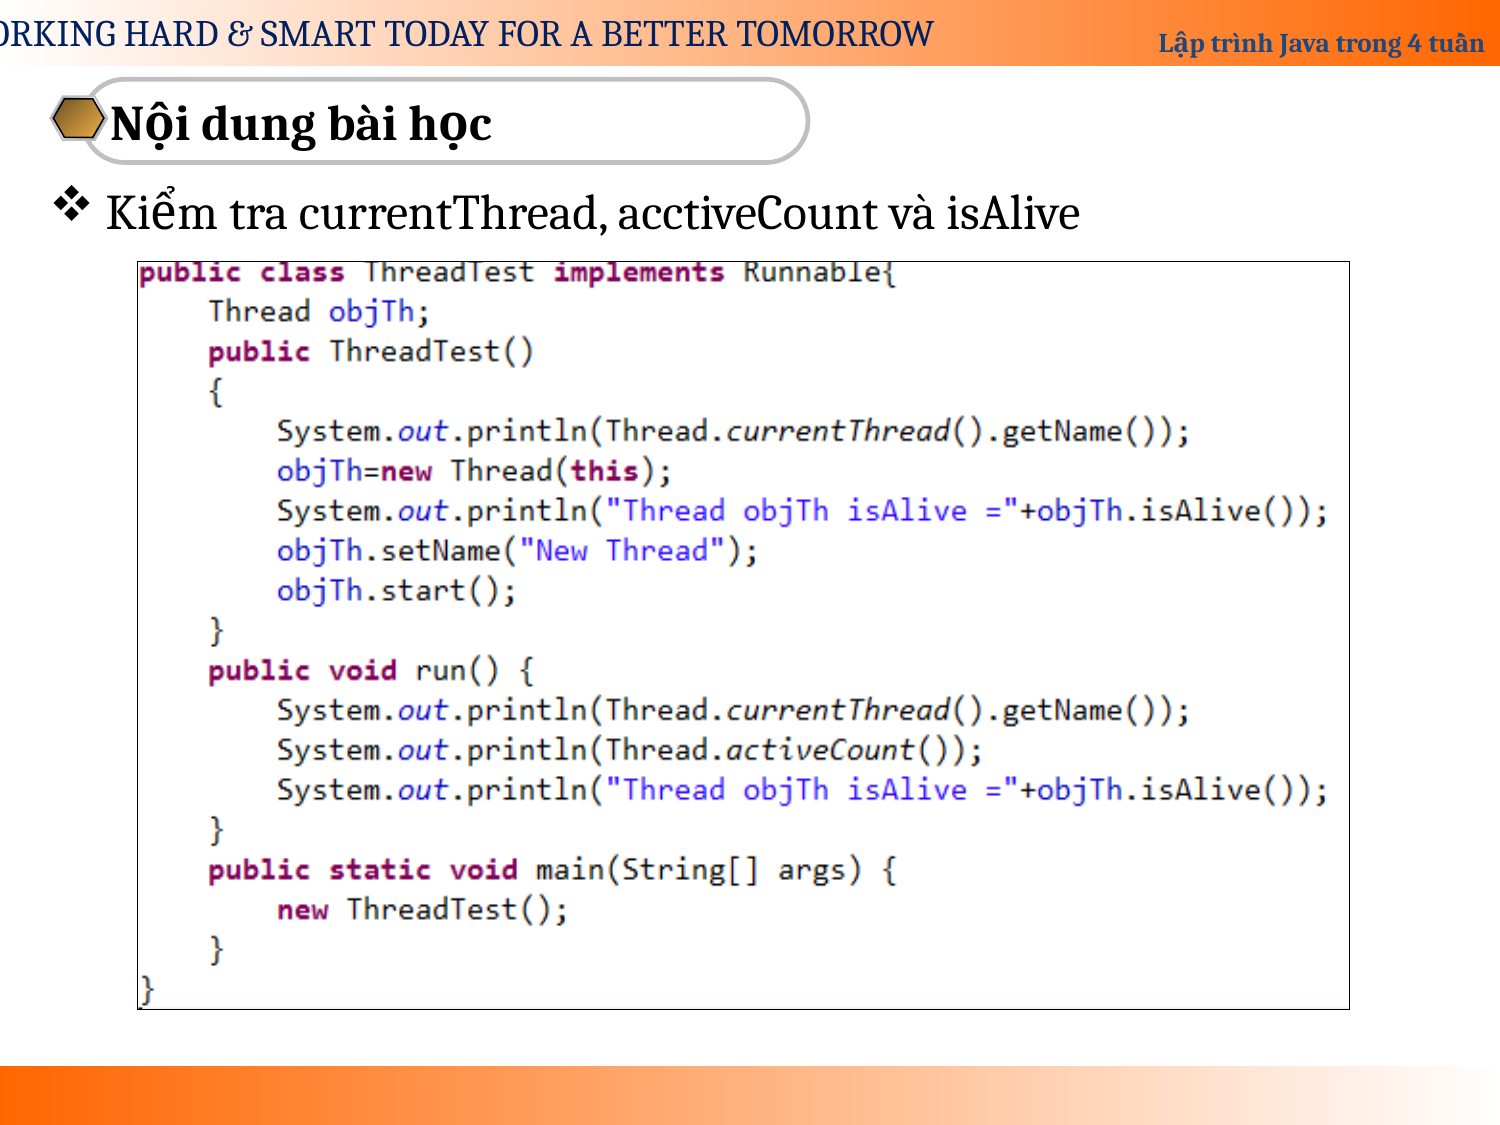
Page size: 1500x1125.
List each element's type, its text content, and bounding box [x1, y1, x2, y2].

picture [137, 261, 1351, 1010]
text_box Kiểm tra currentThread, acctiveCount và isAlive [34, 172, 1500, 248]
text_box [49, 78, 809, 163]
